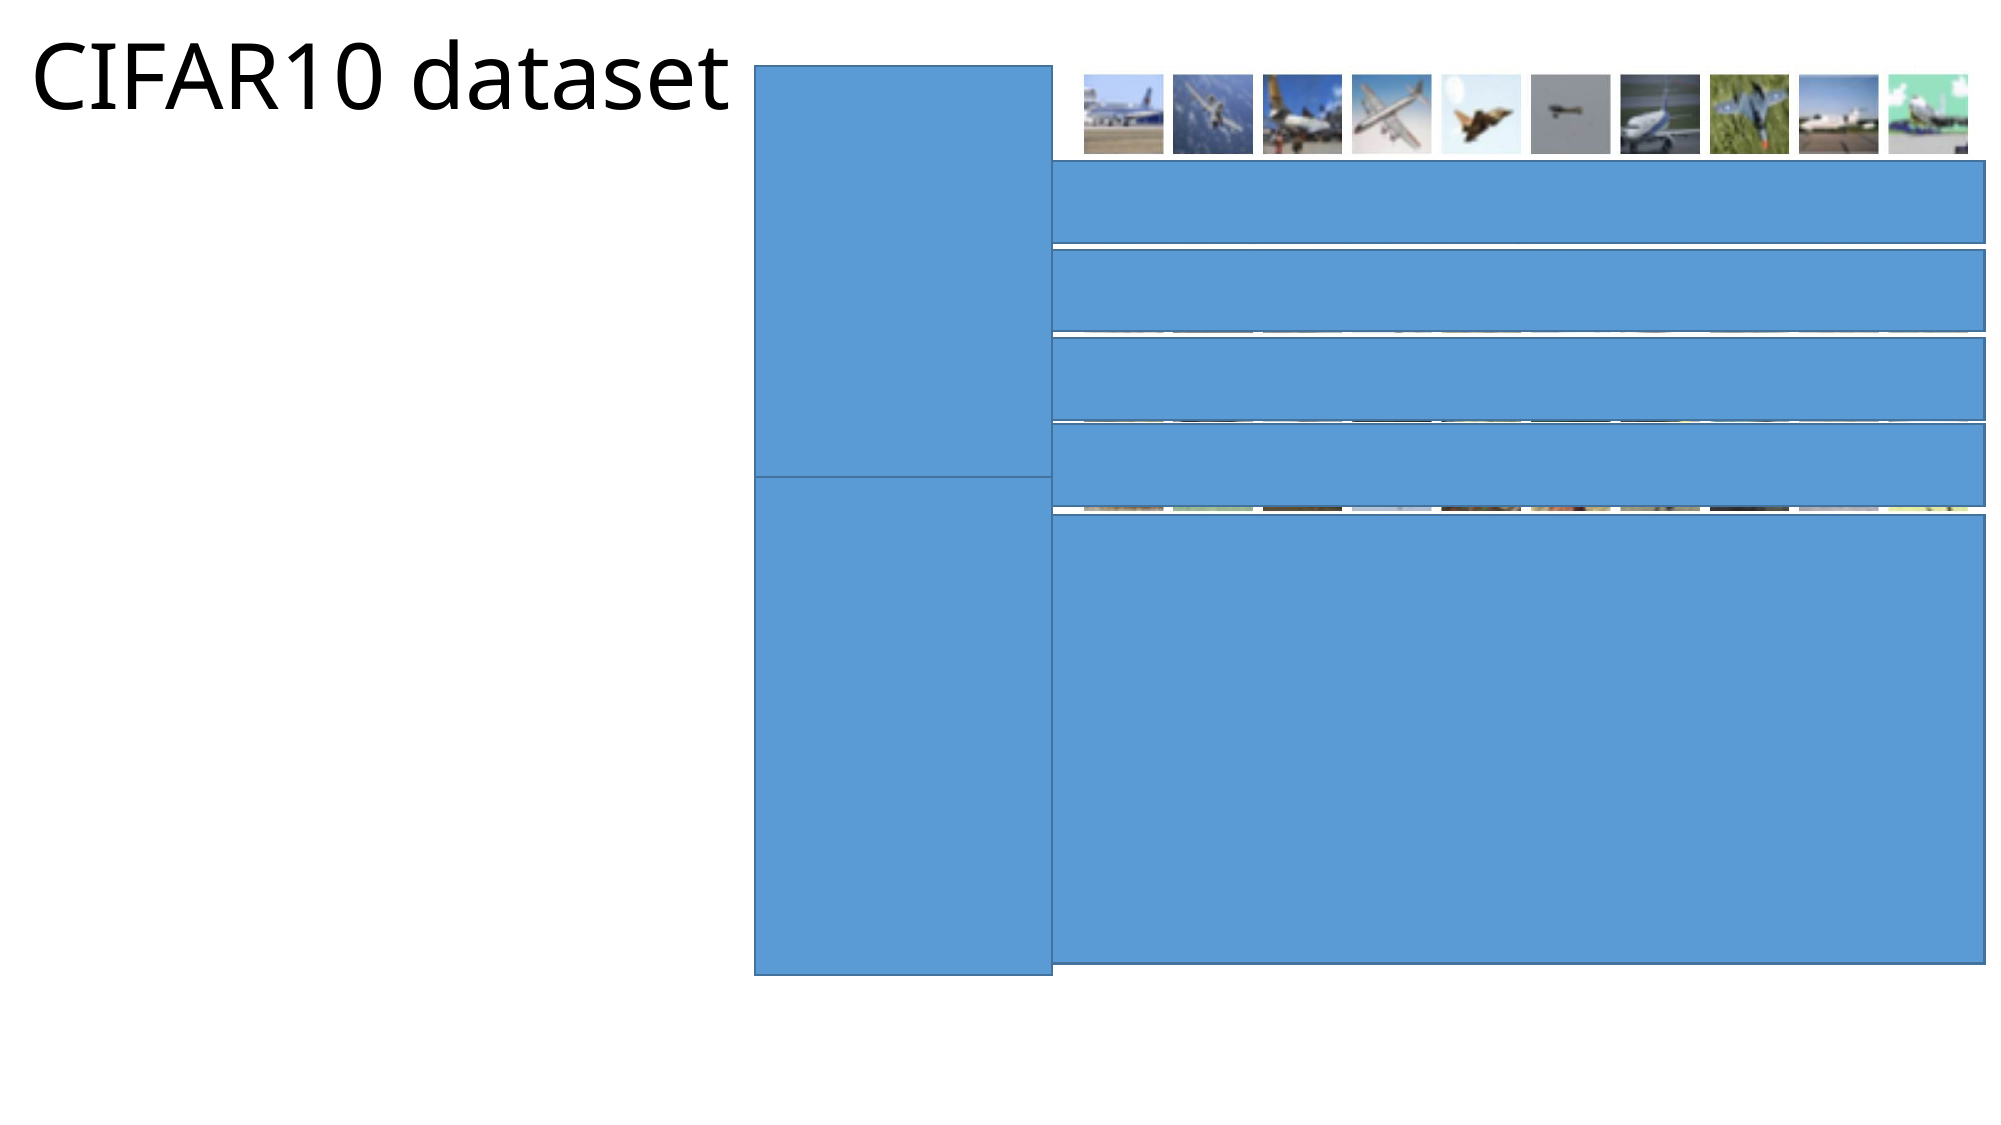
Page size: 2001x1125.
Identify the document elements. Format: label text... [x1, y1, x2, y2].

text_box [754, 476, 1053, 976]
text_box [754, 65, 1053, 476]
title CIFAR10 dataset [15, 0, 1741, 189]
picture [811, 66, 2000, 975]
